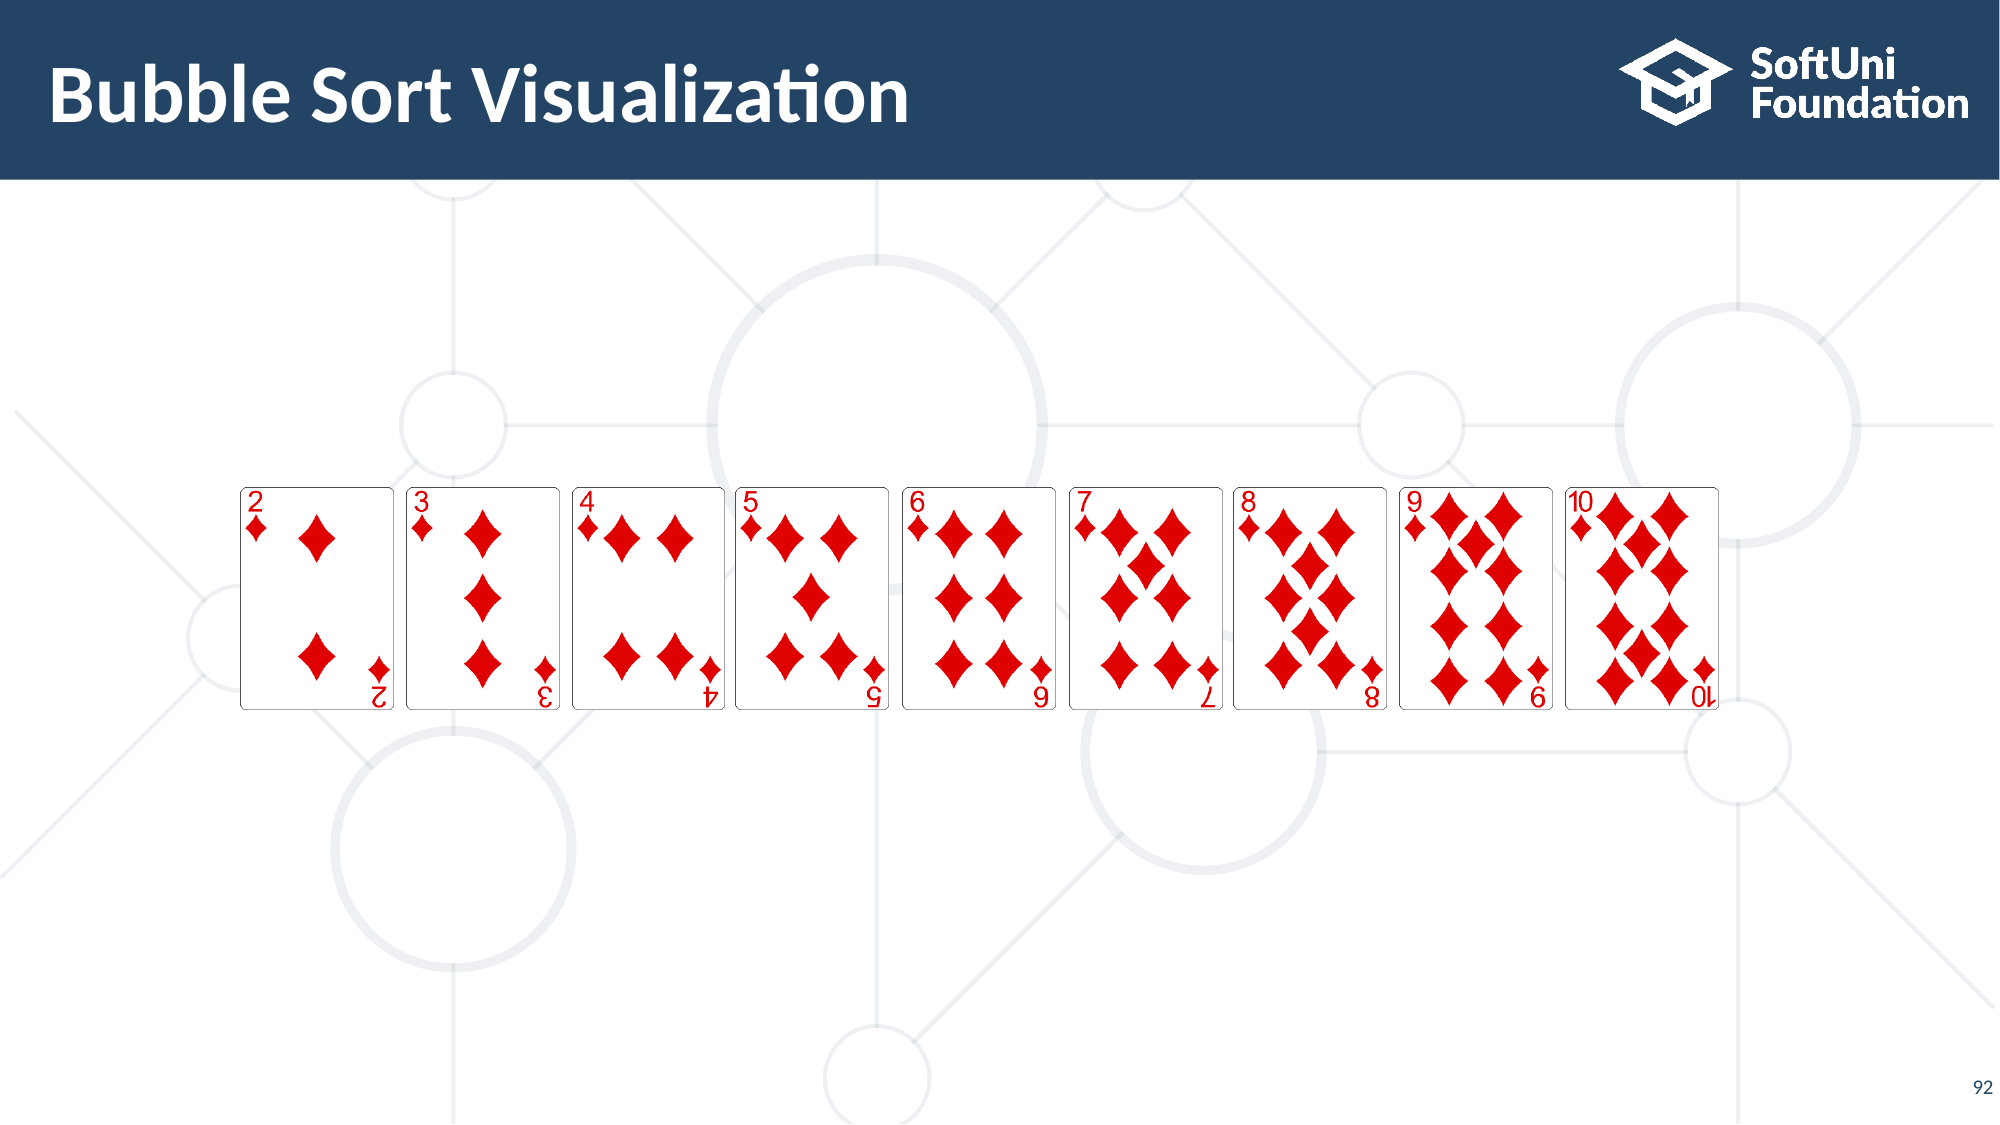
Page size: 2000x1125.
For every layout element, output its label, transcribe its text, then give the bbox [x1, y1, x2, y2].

picture [1233, 487, 1388, 710]
picture [1068, 487, 1223, 710]
picture [405, 487, 560, 711]
picture [902, 487, 1056, 710]
picture [571, 487, 726, 710]
picture [1399, 487, 1554, 710]
picture [735, 487, 889, 710]
picture [1618, 38, 1968, 126]
title Bubble Sort Visualization [31, 16, 1591, 162]
slide_number 92 [1929, 1070, 2000, 1103]
picture [239, 487, 394, 710]
picture [1565, 487, 1719, 710]
